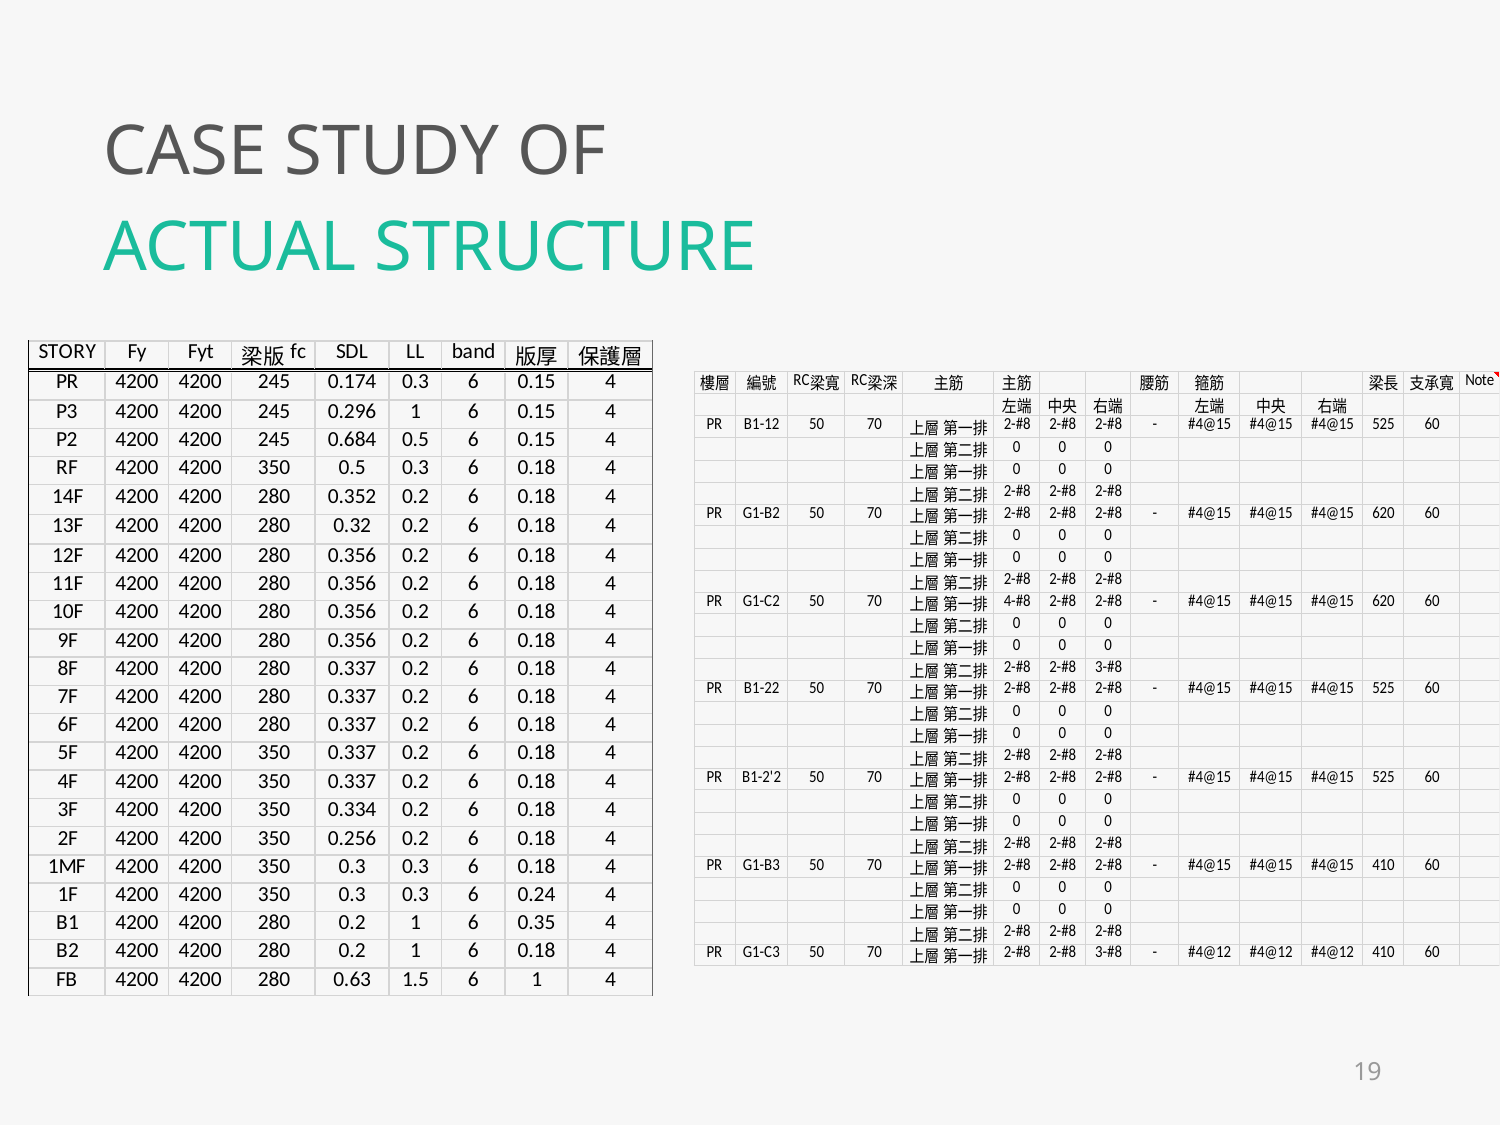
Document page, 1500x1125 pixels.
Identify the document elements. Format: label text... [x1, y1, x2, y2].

slide_number 19 [1059, 1042, 1397, 1103]
picture [693, 370, 1500, 967]
picture [27, 340, 654, 997]
list CASE STUDY OF ACTUAL STRUCTURE [103, 108, 1060, 295]
